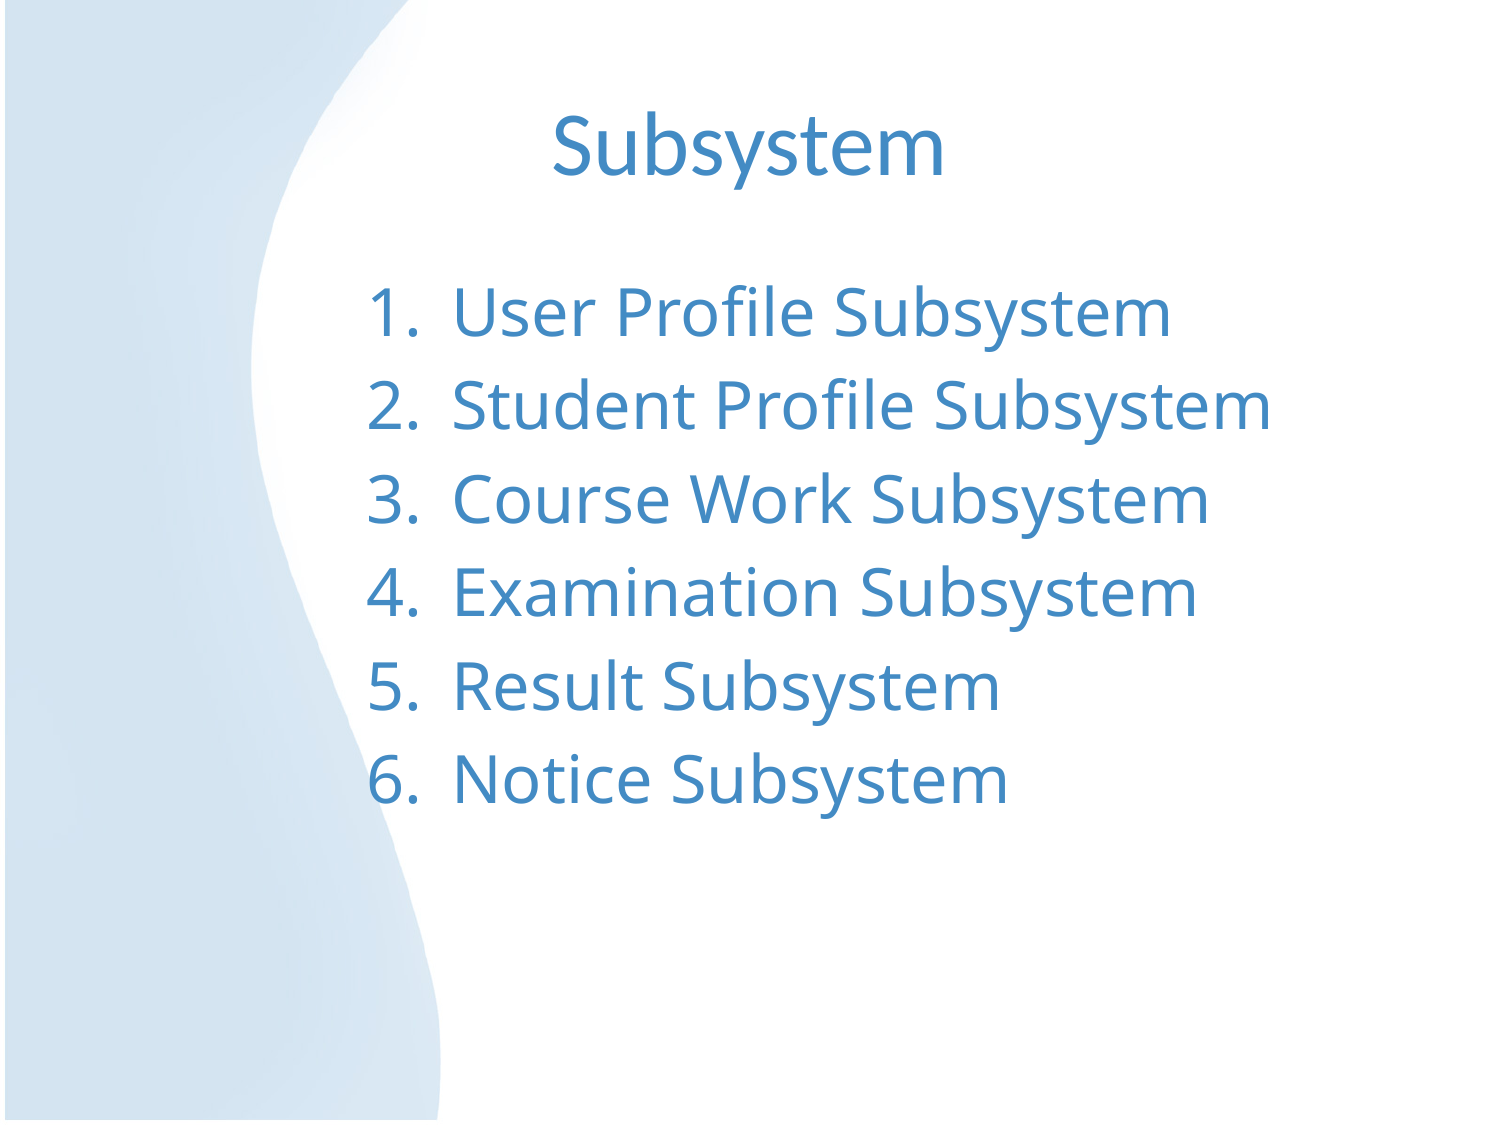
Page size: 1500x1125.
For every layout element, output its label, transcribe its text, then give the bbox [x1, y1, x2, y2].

text_box [351, 262, 1425, 1005]
title Subsystem [74, 44, 1426, 233]
picture [0, 0, 1500, 1125]
text_box [351, 45, 1425, 233]
